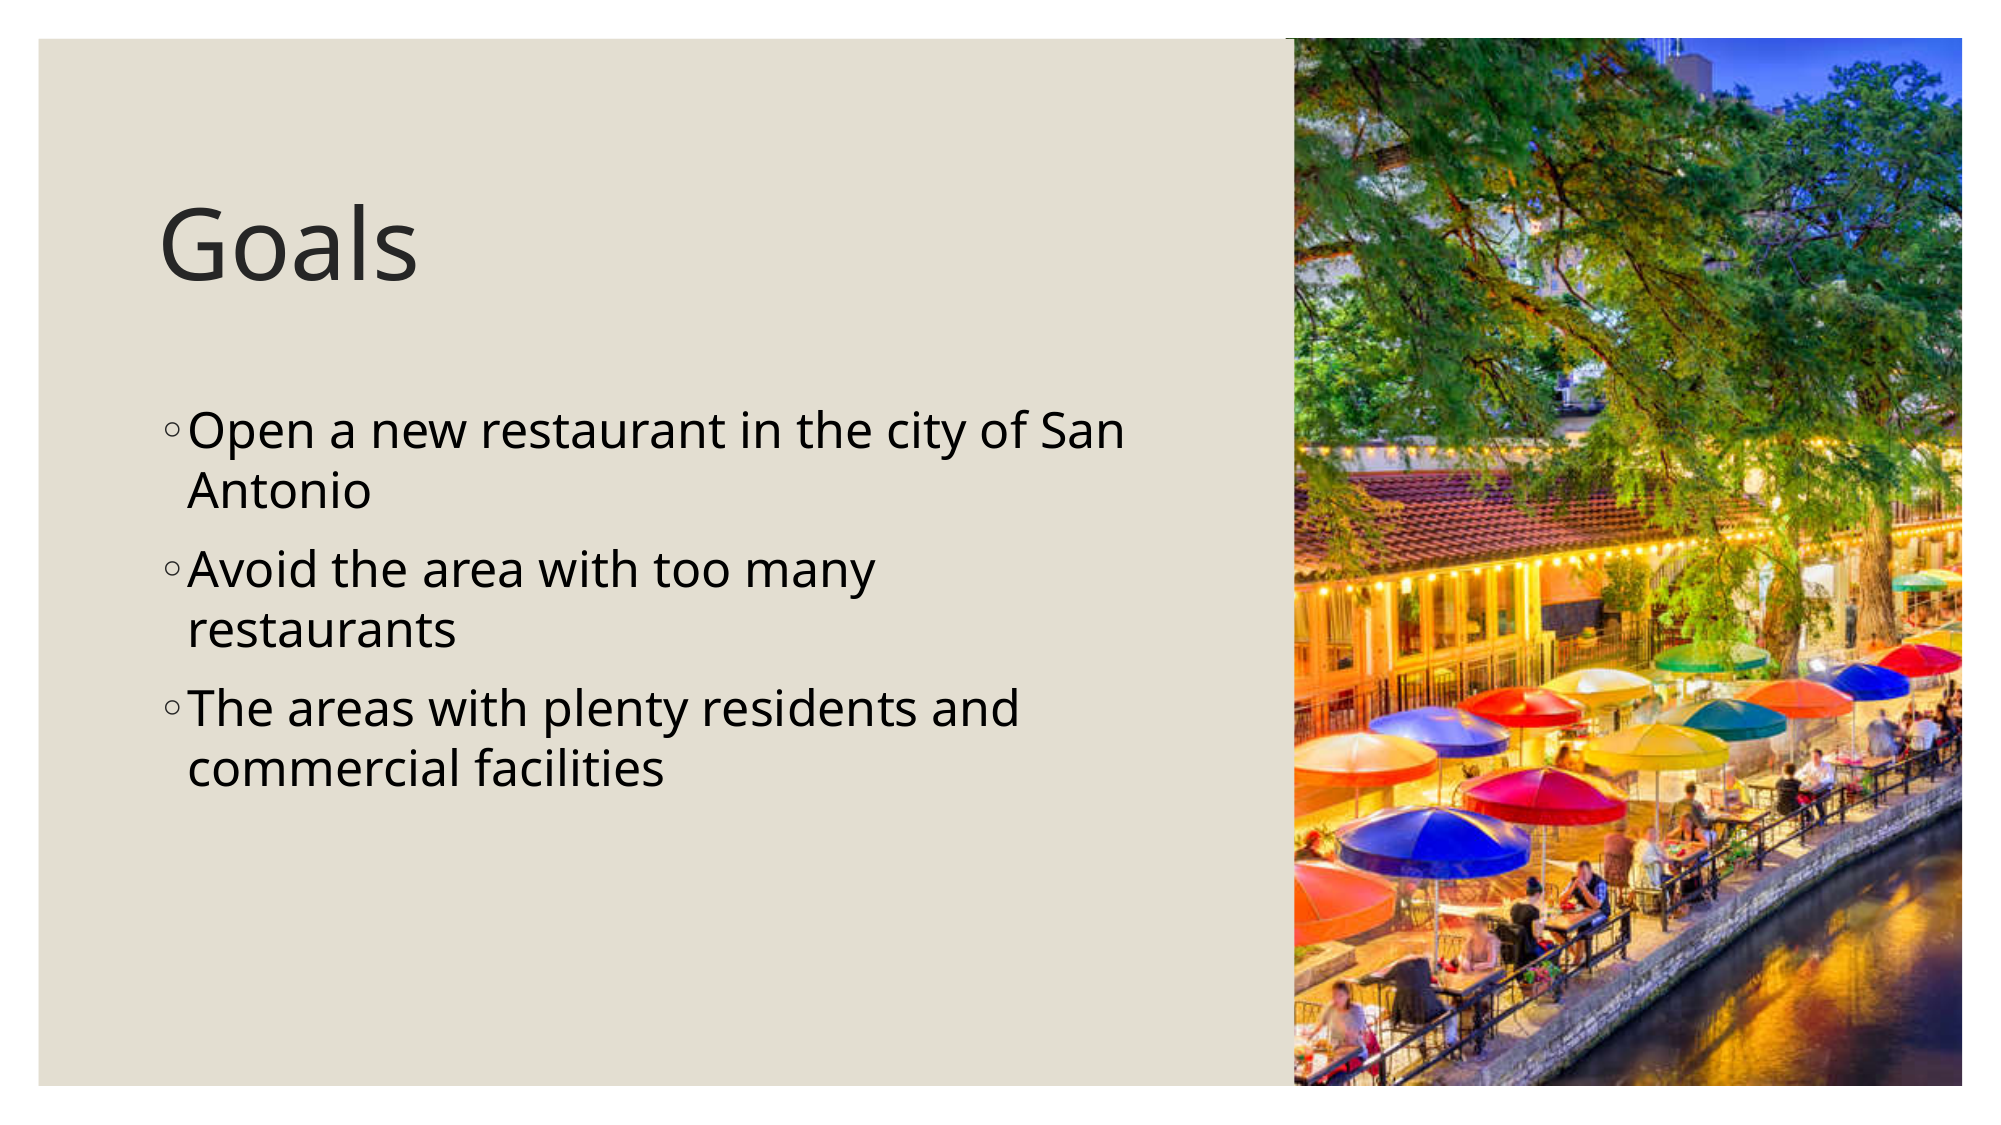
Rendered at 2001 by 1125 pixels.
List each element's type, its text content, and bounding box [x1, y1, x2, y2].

title Goals [142, 105, 1173, 391]
text_box [38, 38, 1281, 1087]
picture [1285, 38, 1963, 1086]
list Open a new restaurant in the city of San Antonio Avoid the area with too many restaurants The areas with plenty residents and commercial facilities [142, 391, 1173, 990]
